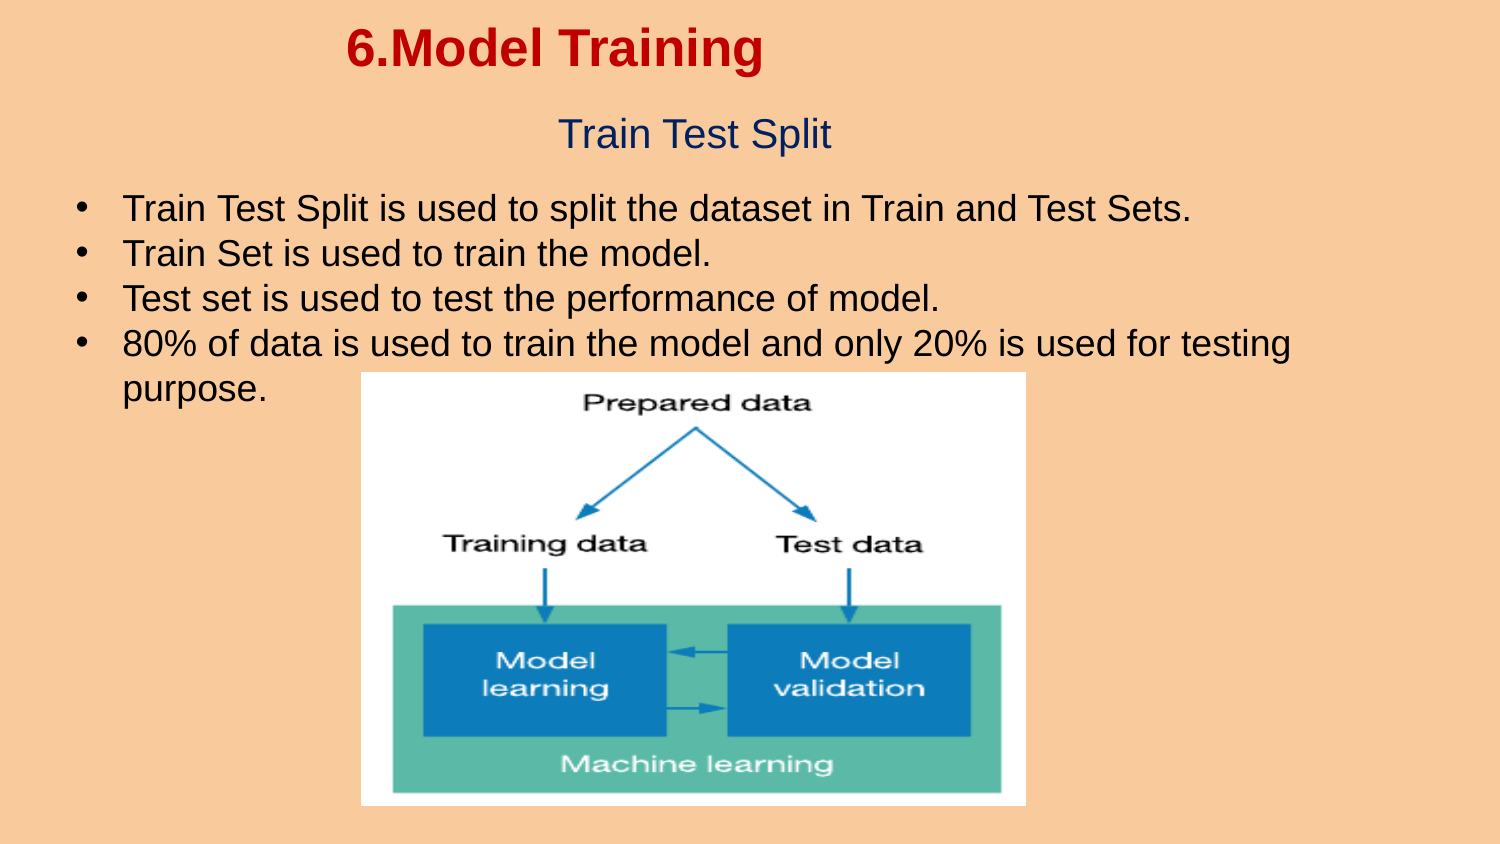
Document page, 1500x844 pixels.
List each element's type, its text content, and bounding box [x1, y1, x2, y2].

text_box Train Test Split is used to split the dataset in Train and Test Sets. Train Set is used to train the model. Test set is used to test the performance of model. 80% of data is used to train the model and only 20% is used for testing purpose. [60, 176, 1388, 452]
title 6.Model Training [51, 0, 1449, 93]
list Train Test Split [515, 92, 848, 176]
picture [360, 372, 1026, 807]
